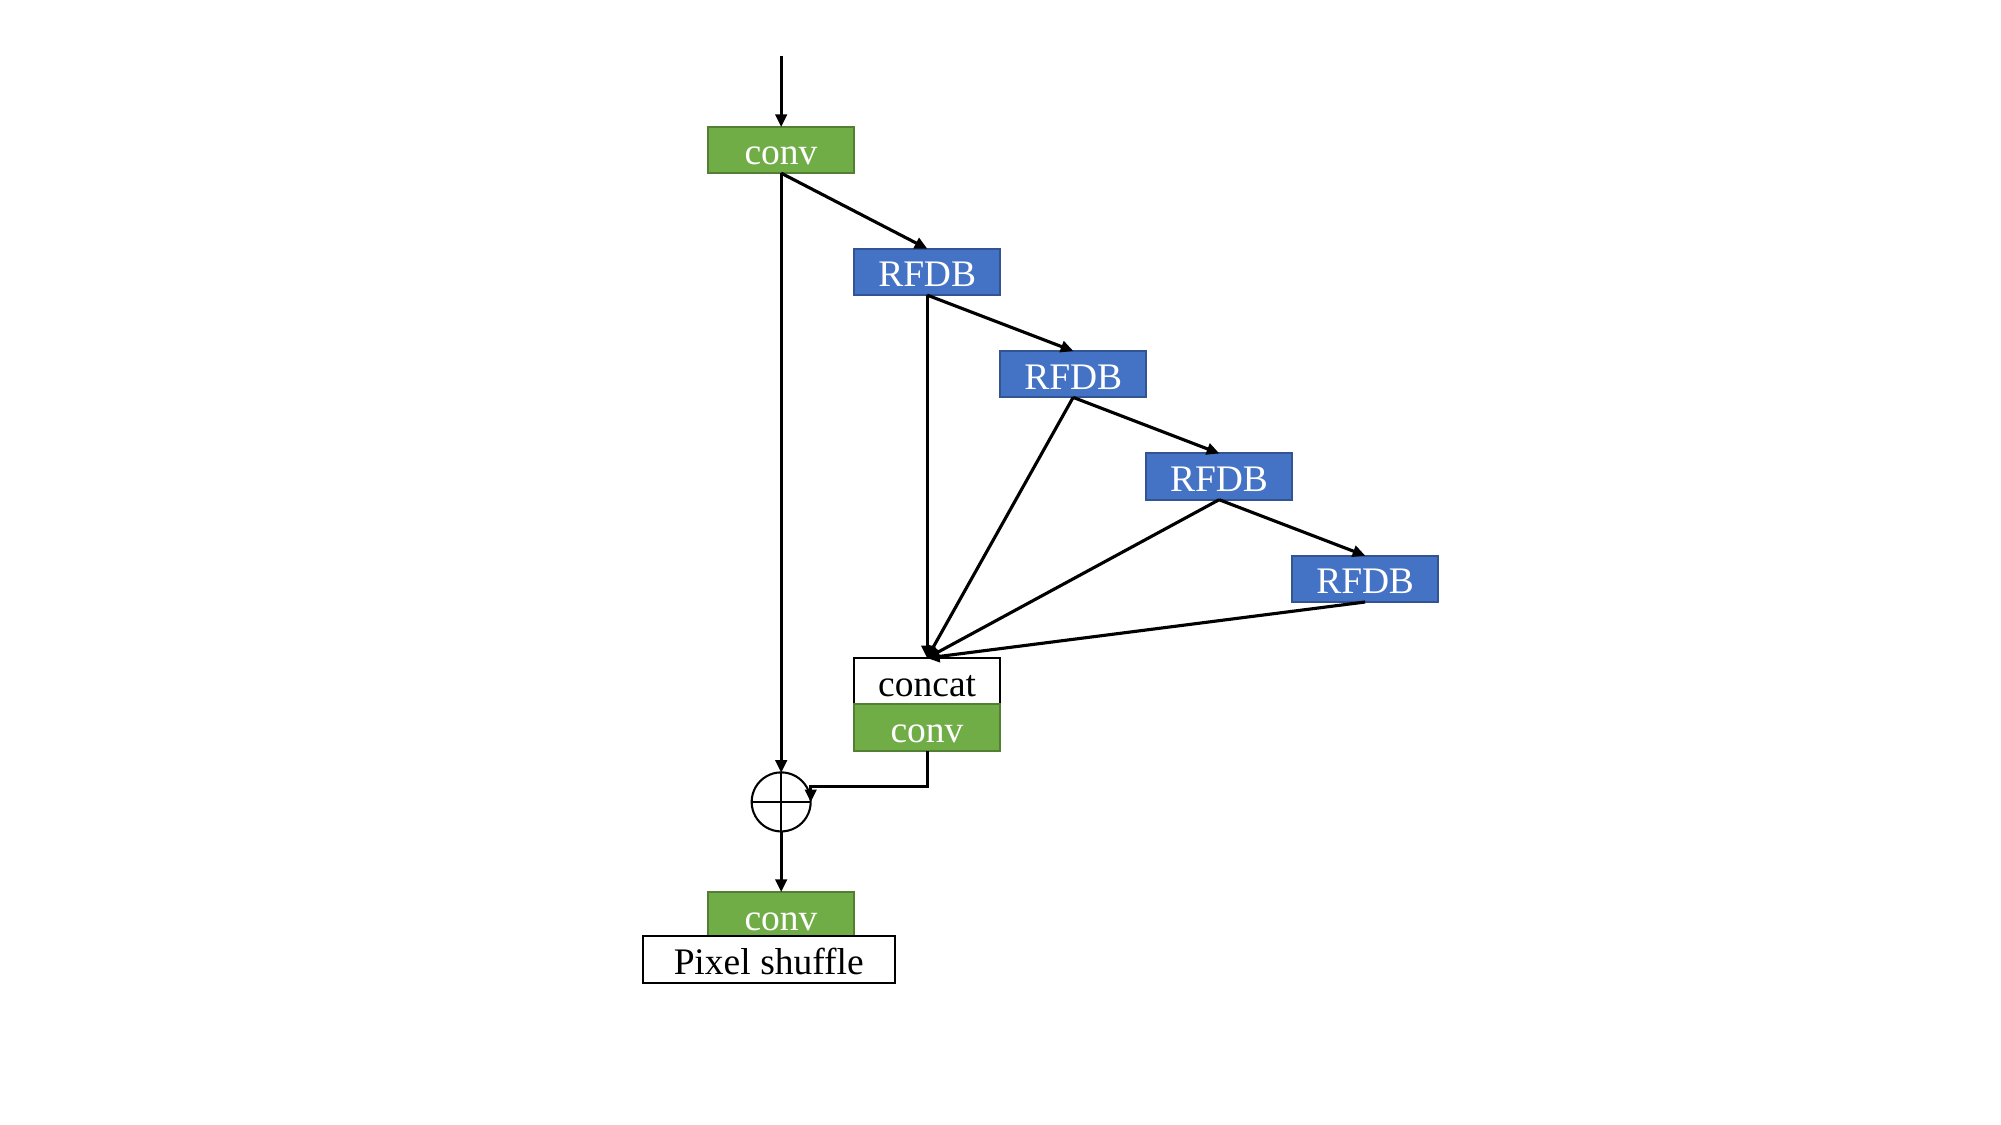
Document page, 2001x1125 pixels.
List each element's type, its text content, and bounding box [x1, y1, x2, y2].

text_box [1074, 499, 1220, 658]
text_box conv [707, 126, 855, 174]
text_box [1220, 499, 1366, 556]
text_box RFDB [1291, 555, 1439, 603]
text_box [928, 295, 1074, 351]
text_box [1220, 602, 1366, 658]
text_box RFDB [1145, 452, 1293, 499]
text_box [782, 173, 928, 249]
text_box RFDB [999, 350, 1147, 397]
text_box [843, 718, 895, 835]
text_box Pixel shuffle [642, 935, 896, 984]
text_box conv [853, 703, 1001, 752]
text_box [750, 771, 812, 833]
text_box conv [707, 891, 855, 935]
text_box RFDB [853, 248, 1001, 296]
text_box concat [853, 657, 1001, 703]
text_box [1074, 397, 1220, 454]
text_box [928, 397, 1074, 658]
